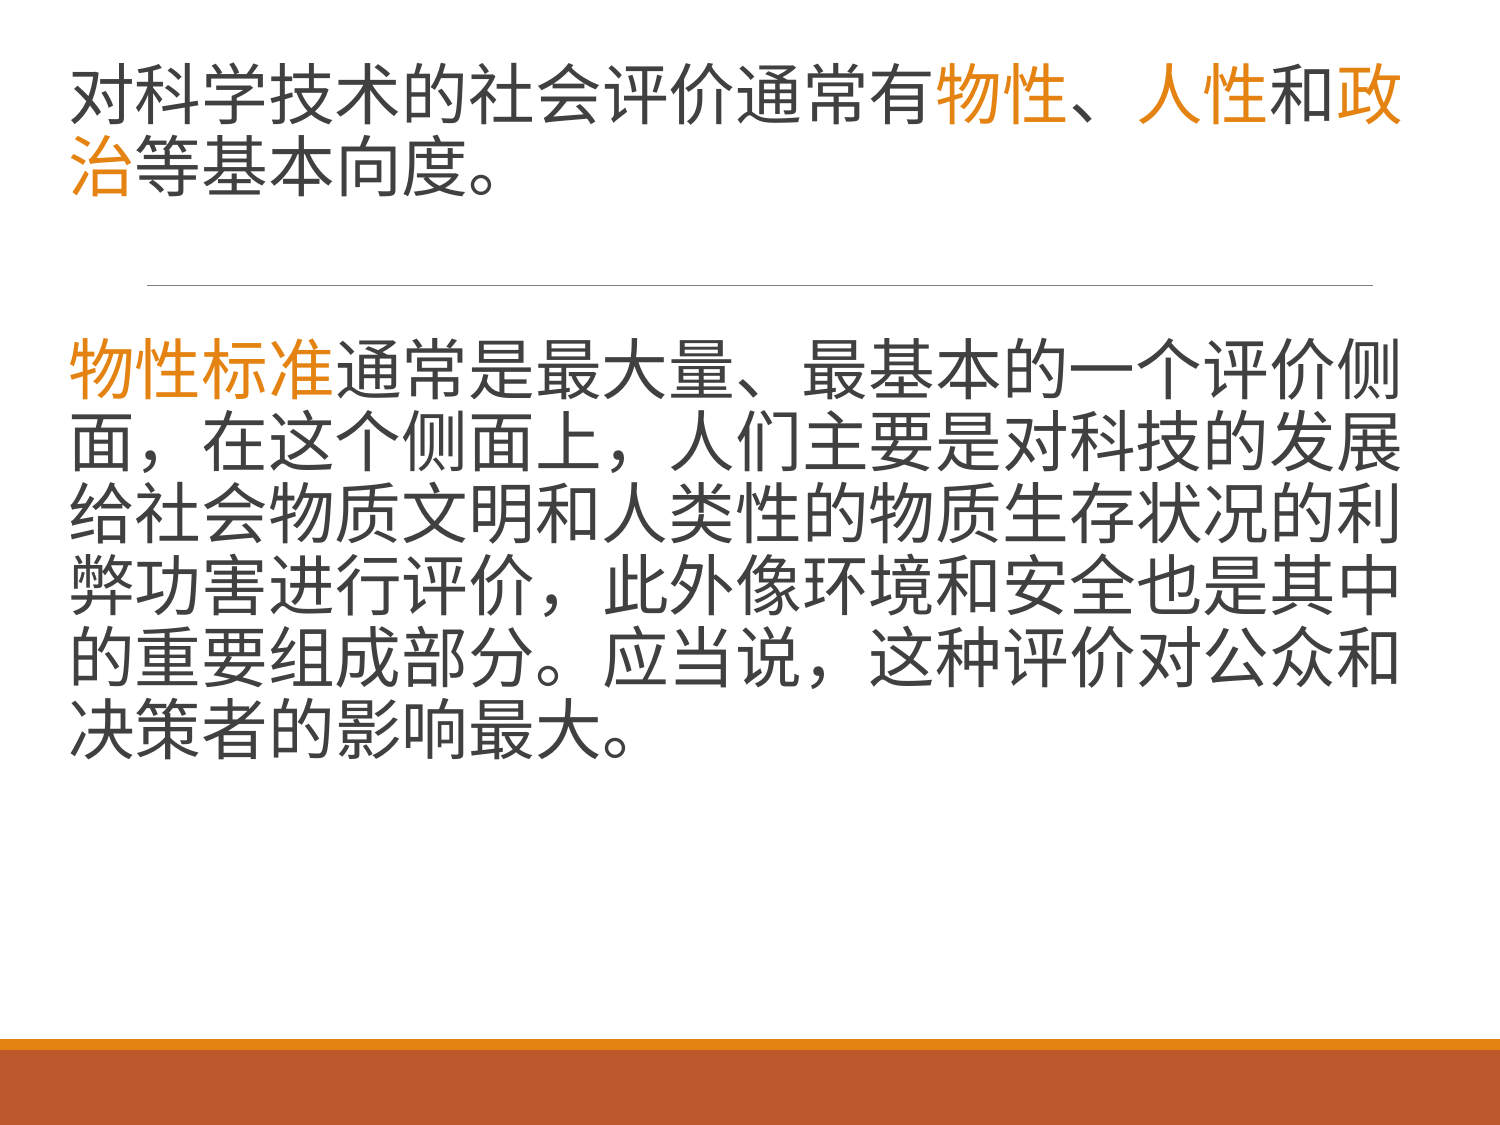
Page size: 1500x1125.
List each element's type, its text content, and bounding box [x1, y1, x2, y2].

list 对科学技术的社会评价通常有物性、人性和政治等基本向度。 物性标准通常是最大量、最基本的一个评价侧面，在这个侧面上，人们主要是对科技的发展给社会物质文明和人类性的物质生存状况的利弊功害进行评价，此外像环境和安全也是其中的重要组成部分。应当说，这种评价对公众和决策者的影响最大。 [53, 54, 1436, 976]
